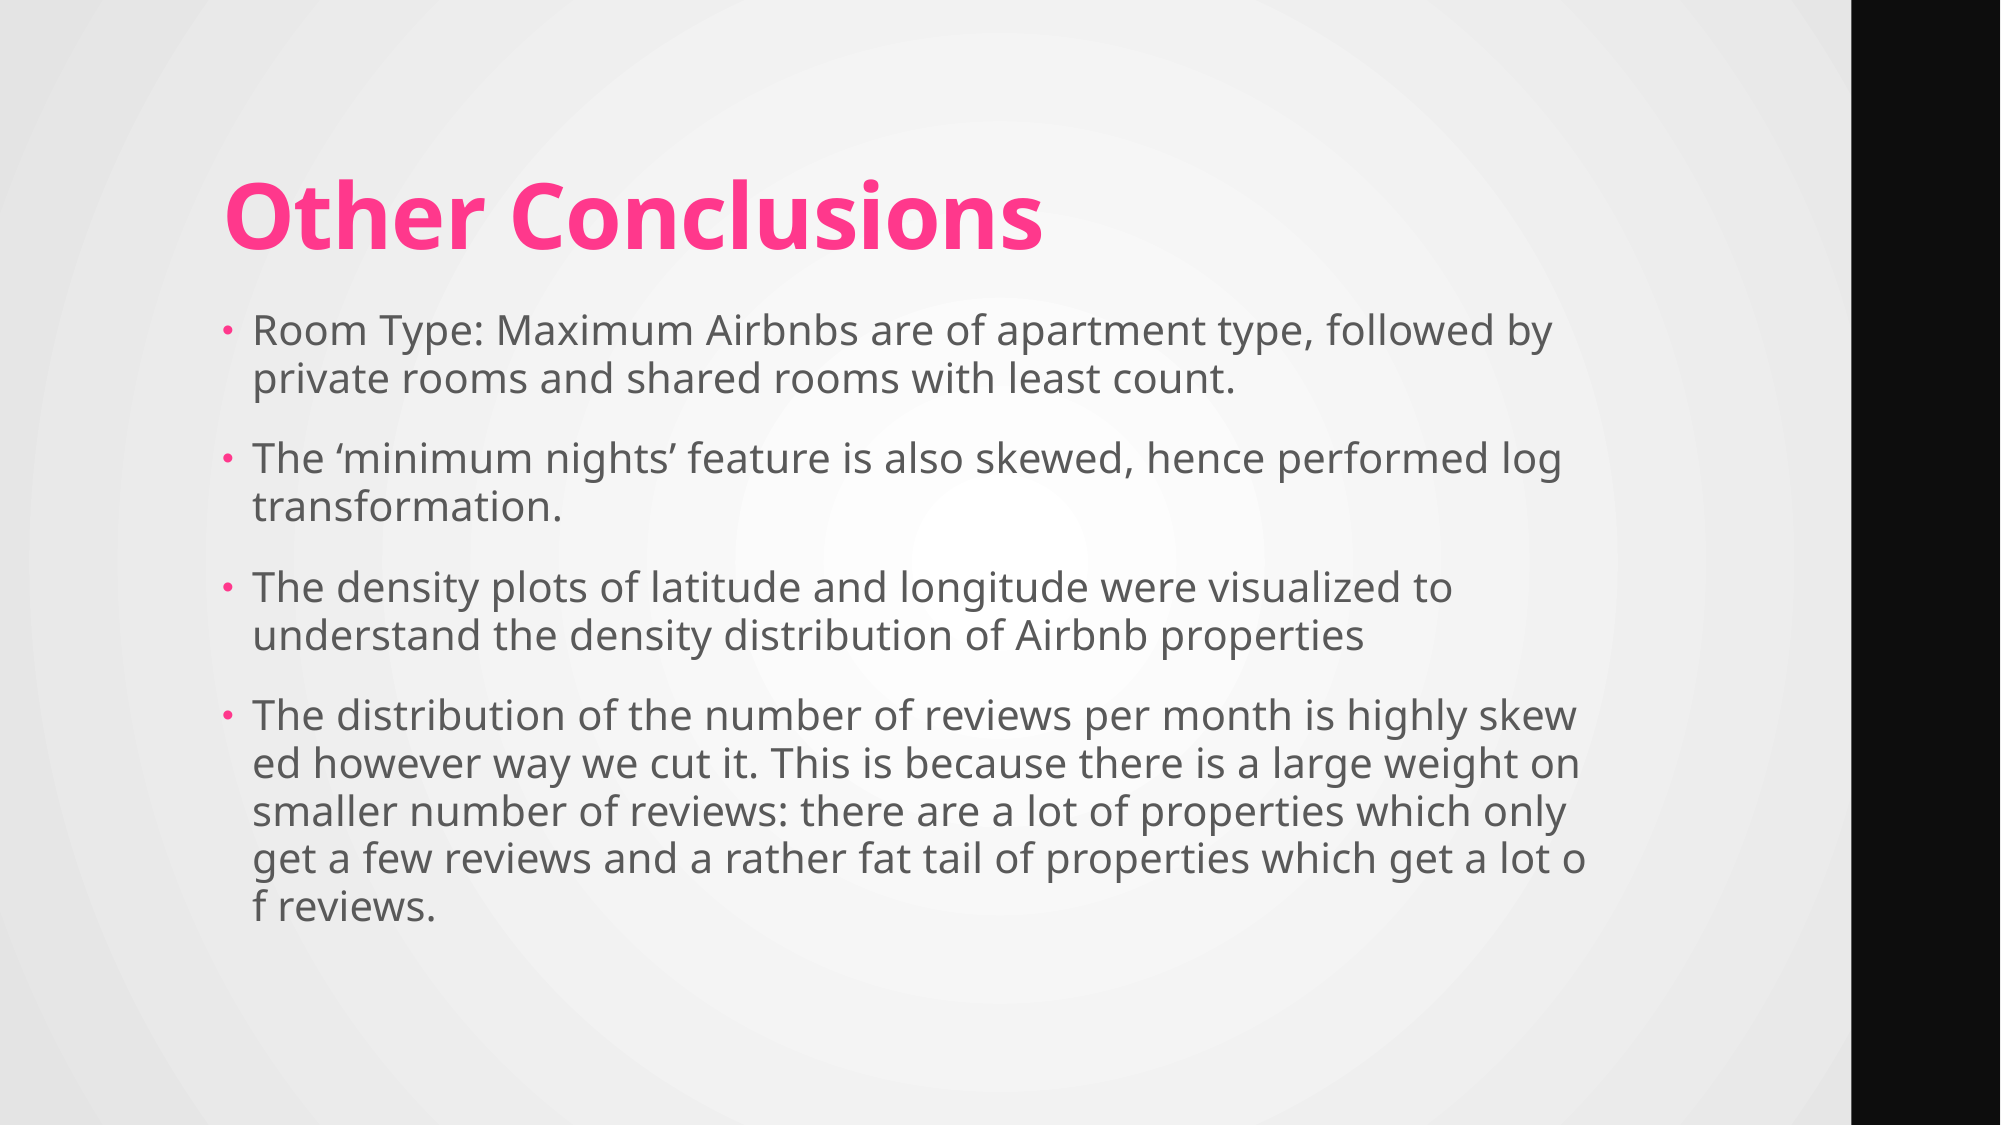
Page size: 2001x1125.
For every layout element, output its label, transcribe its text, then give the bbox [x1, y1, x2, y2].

text_box [1850, 0, 2000, 1125]
text_box [0, 0, 1850, 1125]
list Room Type: Maximum Airbnbs are of apartment type, followed by private rooms and shared rooms with least count. The ‘minimum nights’ feature is also skewed, hence performed log transformation. The density plots of latitude and longitude were visualized to understand the density distribution of Airbnb properties The distribution of the number of reviews per month is highly skewed however way we cut it. This is because there is a large weight on smaller number of reviews: there are a lot of properties which only get a few reviews and a rather fat tail of properties which get a lot of reviews. [206, 299, 1617, 1014]
title Other Conclusions [206, 43, 1797, 278]
